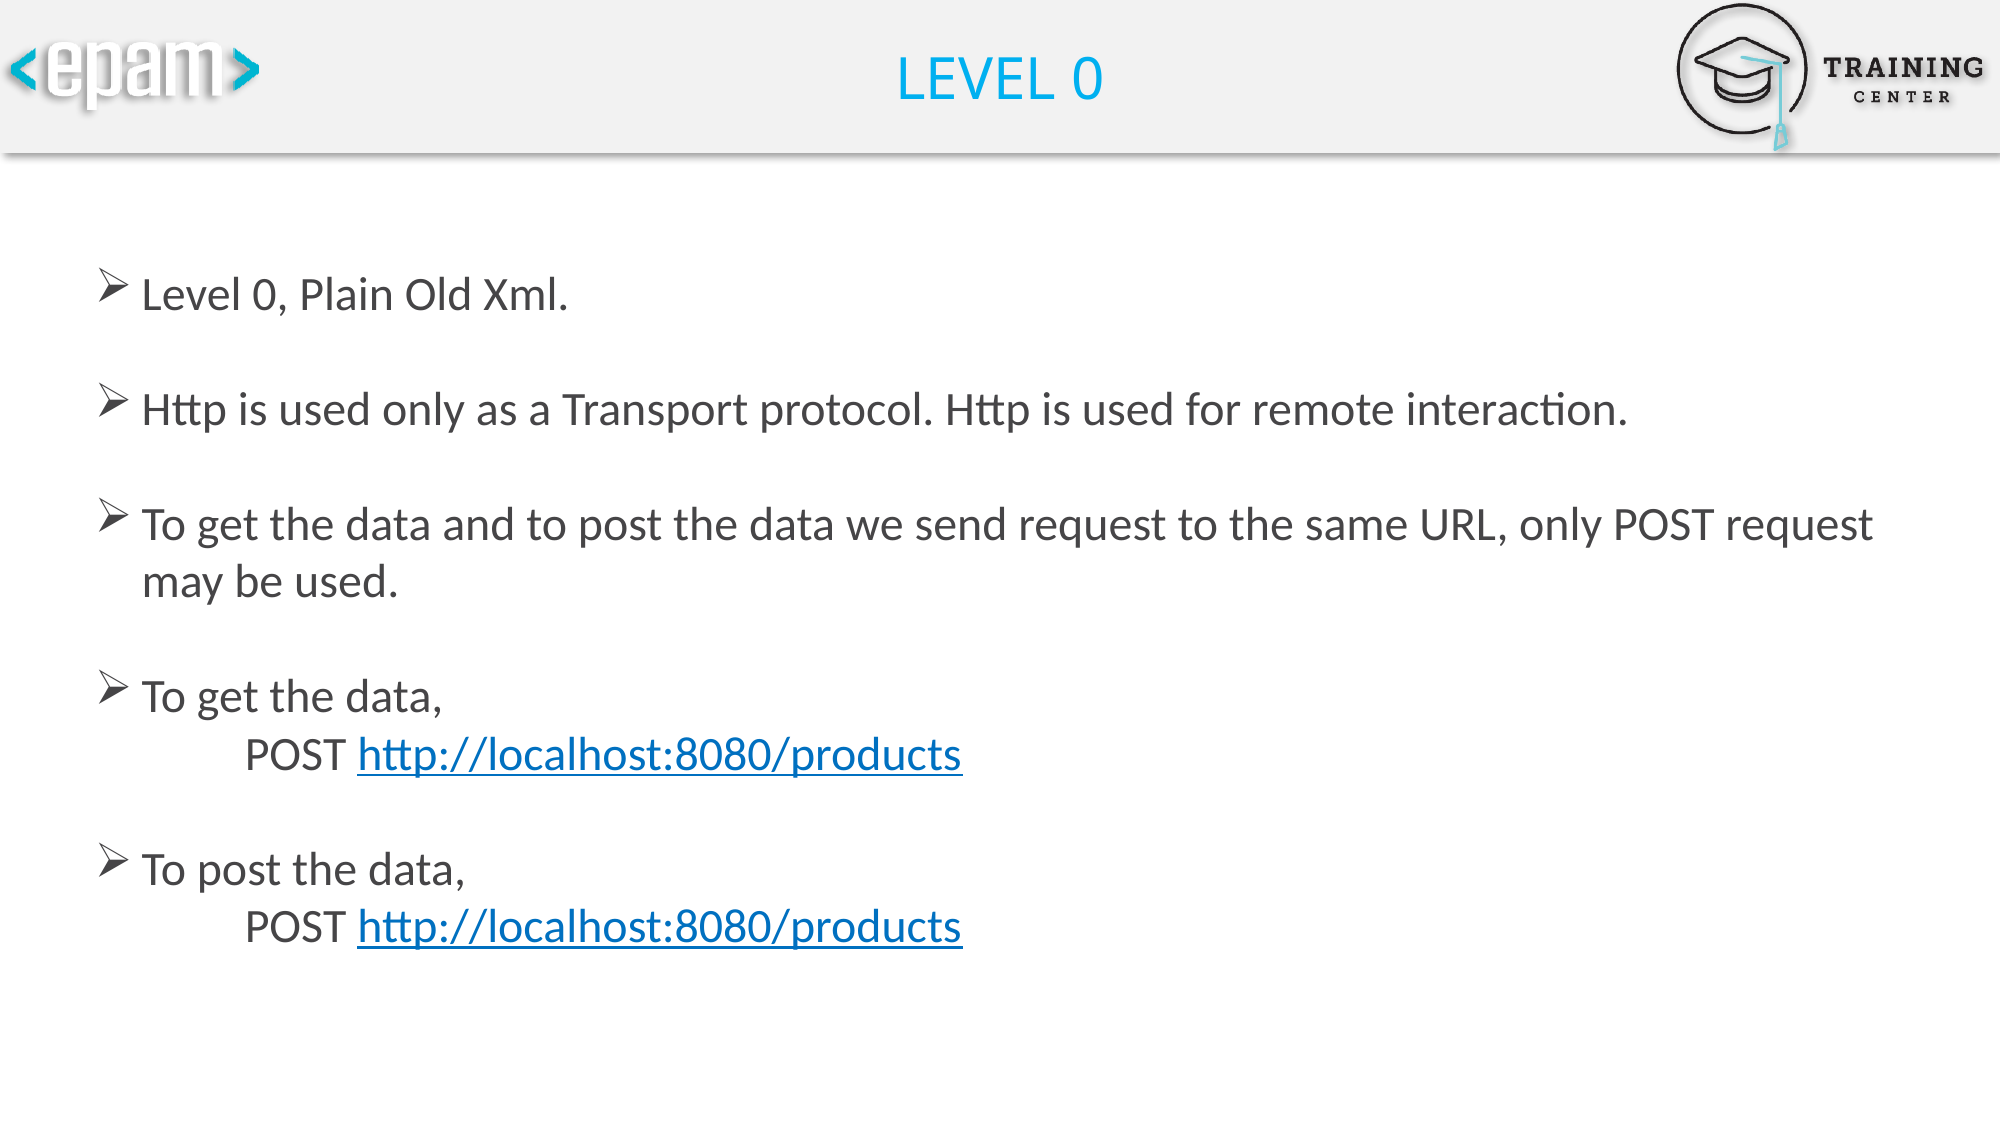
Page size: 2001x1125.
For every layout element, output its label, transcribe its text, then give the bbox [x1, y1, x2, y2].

text_box Level 0, Plain Old Xml. Http is used only as a Transport protocol. Http is used for remote interaction. To get the data and to post the data we send request to the same URL, only POST request may be used. To get the data, POST http://localhost:8080/products To post the data, POST http://localhost:8080/products [79, 197, 1893, 1125]
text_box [0, 0, 2000, 154]
